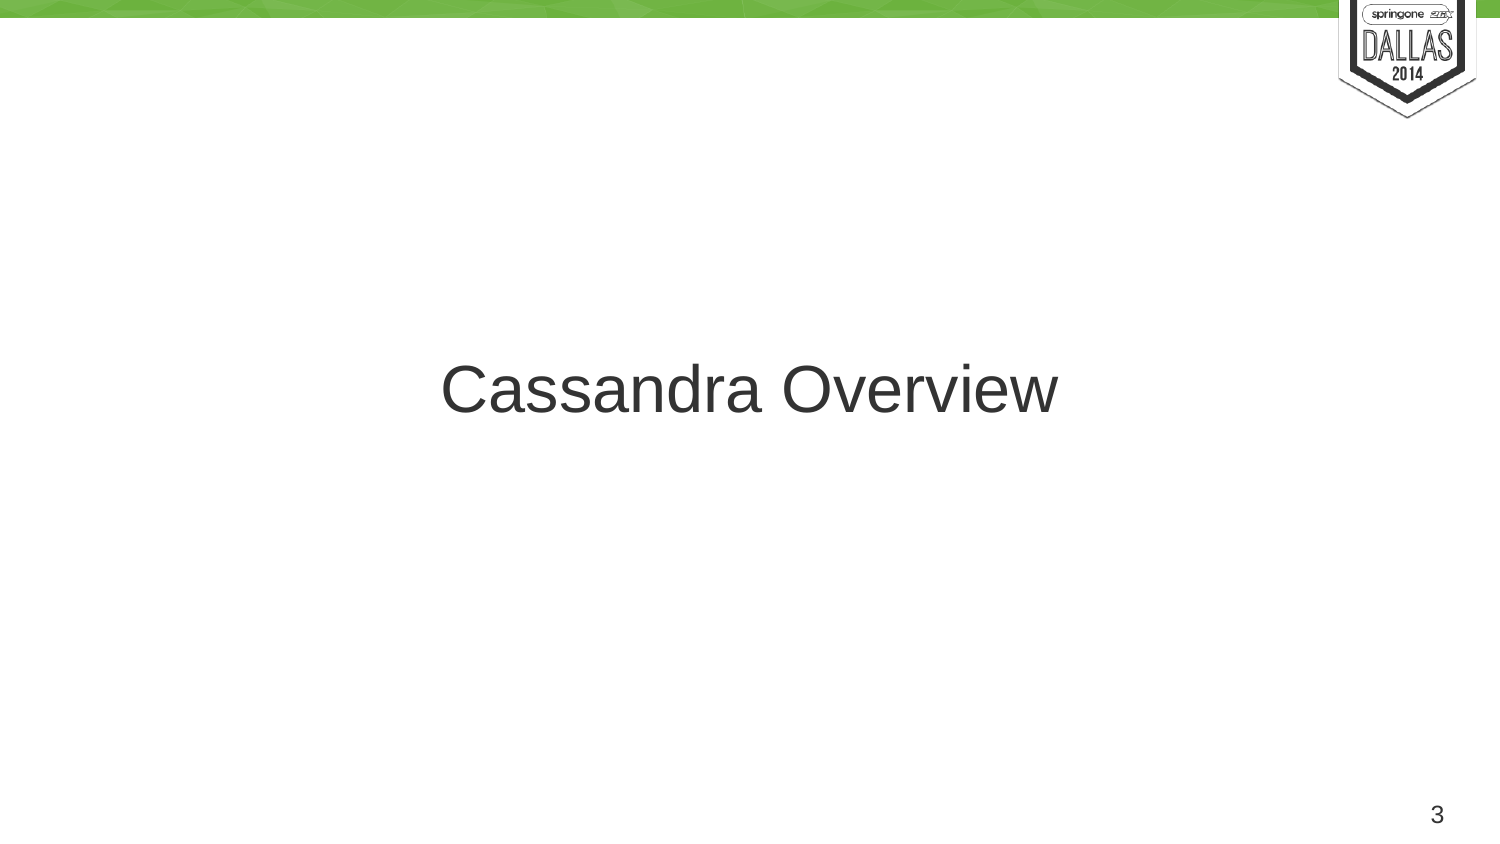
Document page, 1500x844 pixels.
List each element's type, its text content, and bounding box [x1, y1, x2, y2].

picture [0, 0, 1500, 122]
title Cassandra Overview [56, 334, 1444, 439]
slide_number 3 [1362, 791, 1445, 837]
